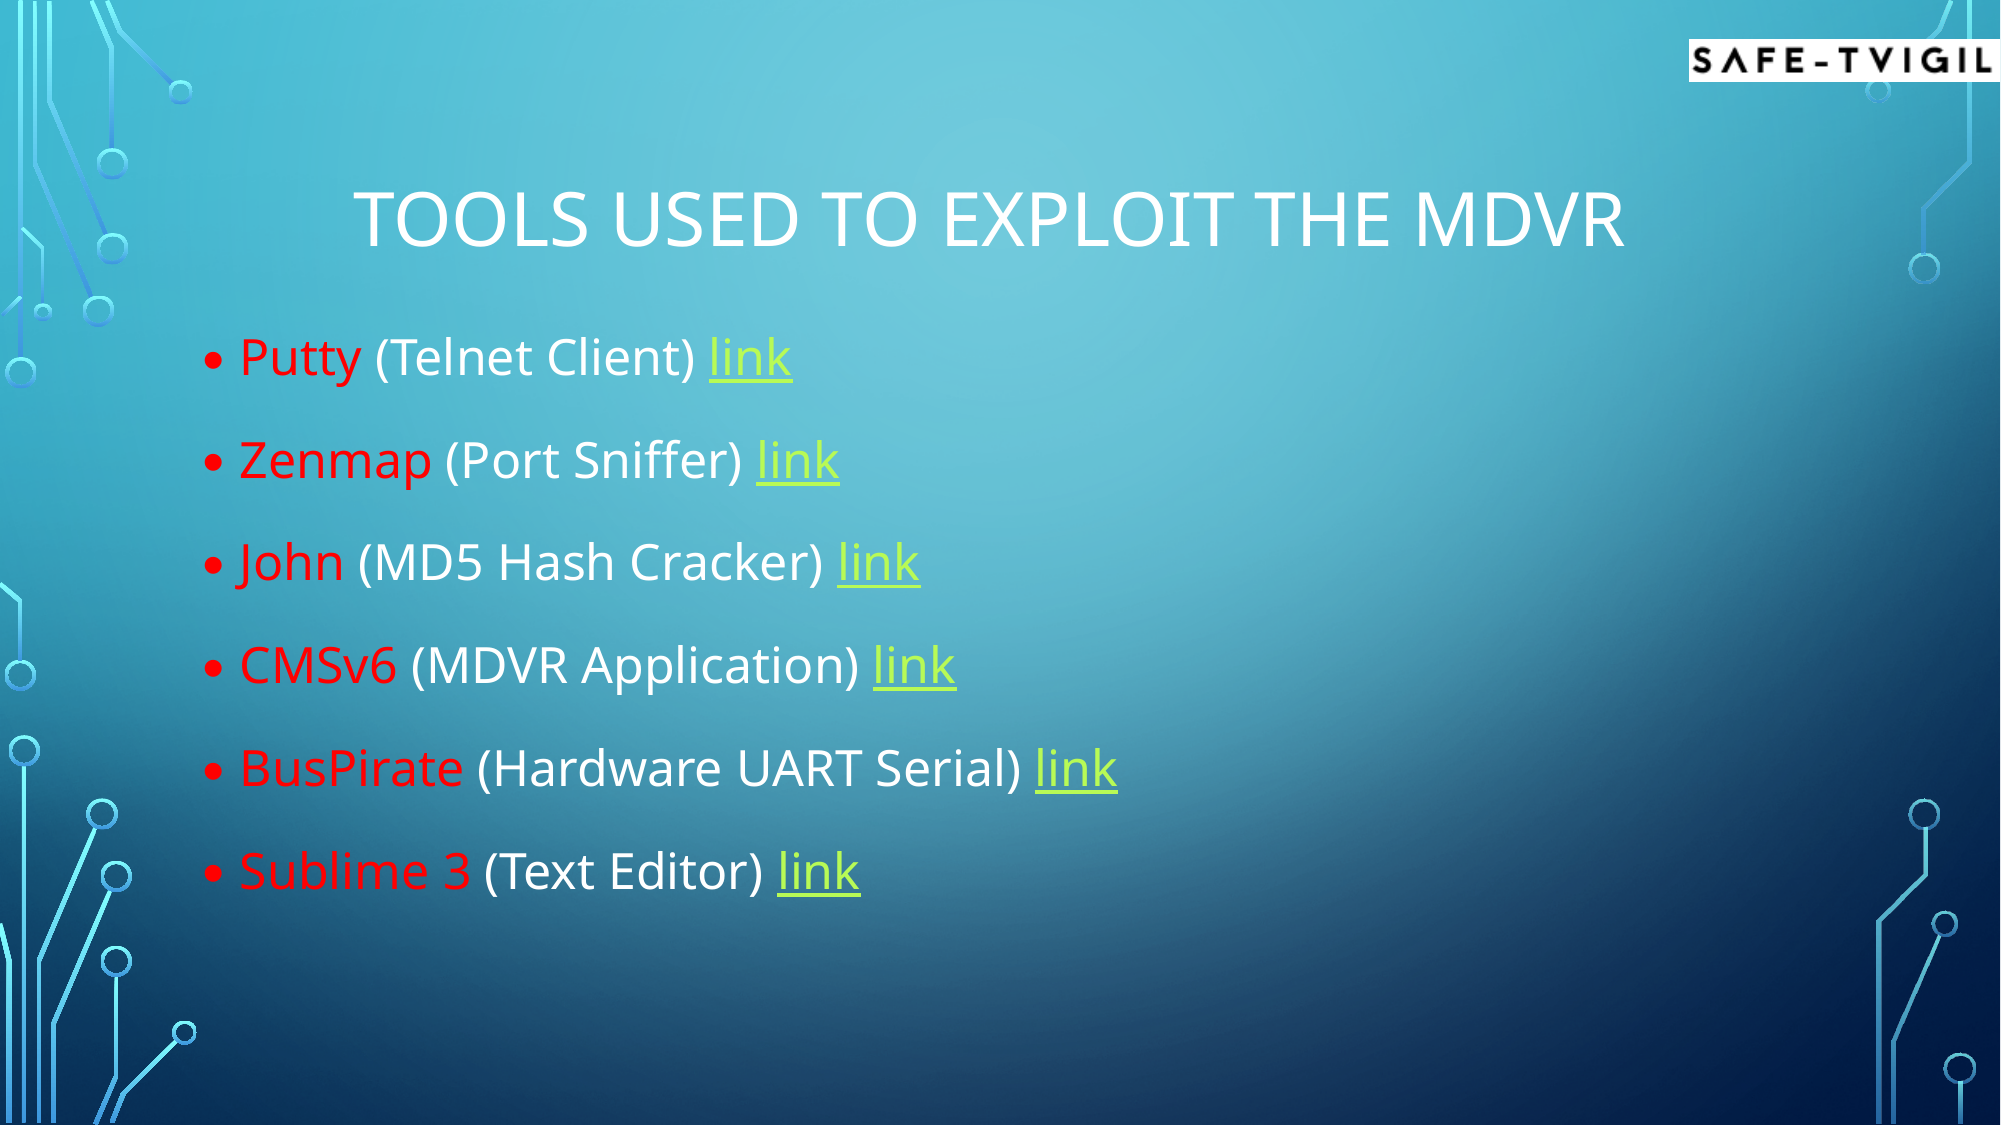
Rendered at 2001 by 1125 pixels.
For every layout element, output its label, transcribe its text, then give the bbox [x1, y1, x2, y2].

picture [1688, 39, 2000, 82]
list Putty (Telnet Client) link Zenmap (Port Sniffer) link John (MD5 Hash Cracker) link CMSv6 (MDVR Application) link BusPirate (Hardware UART Serial) link Sublime 3 (Text Editor) link [187, 304, 1813, 950]
title Tools Used To Exploit The MDVR [187, 101, 1813, 304]
